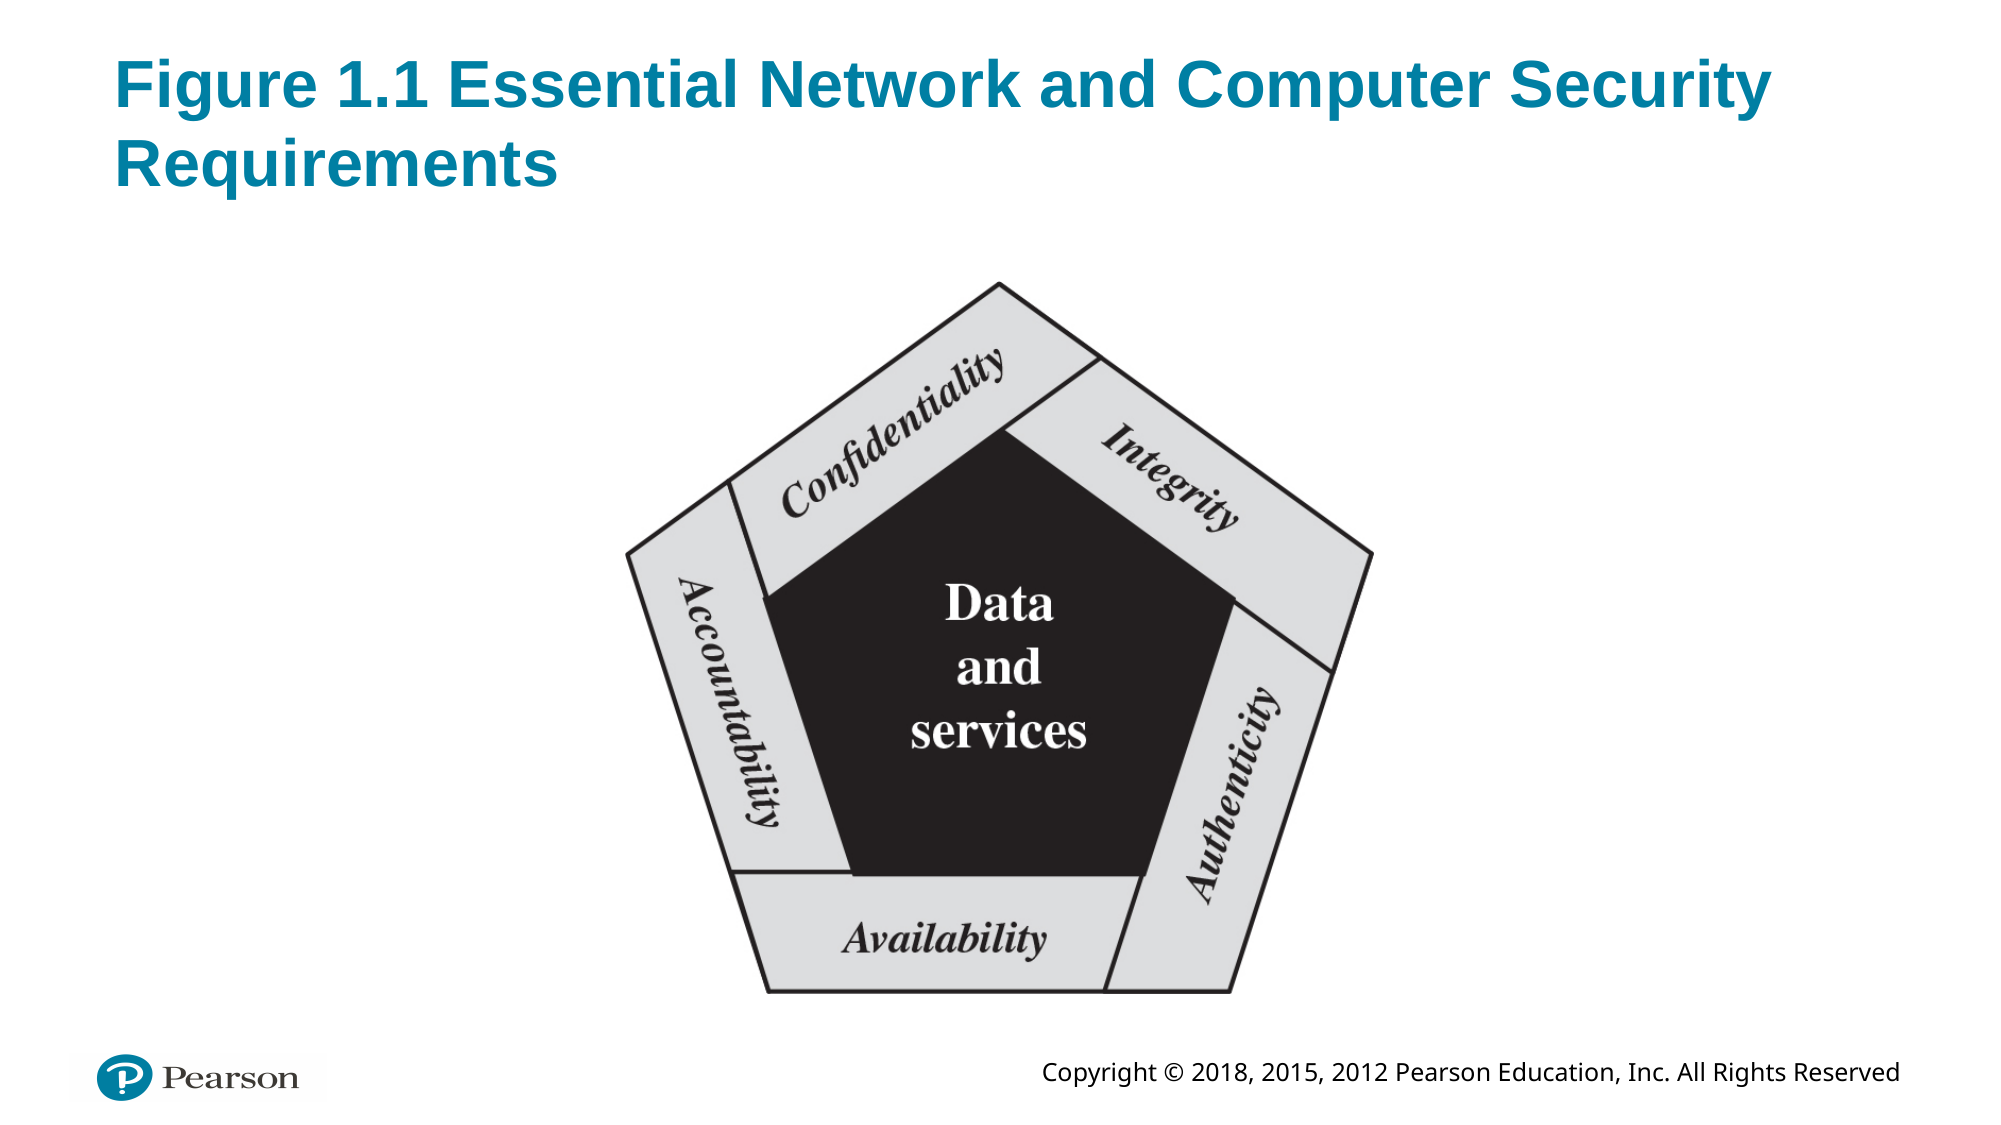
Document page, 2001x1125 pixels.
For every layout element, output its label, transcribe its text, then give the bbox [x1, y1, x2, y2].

title Figure 1.1 Essential Network and Computer Security Requirements [99, 35, 1900, 216]
picture [69, 1053, 327, 1102]
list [625, 280, 1375, 994]
